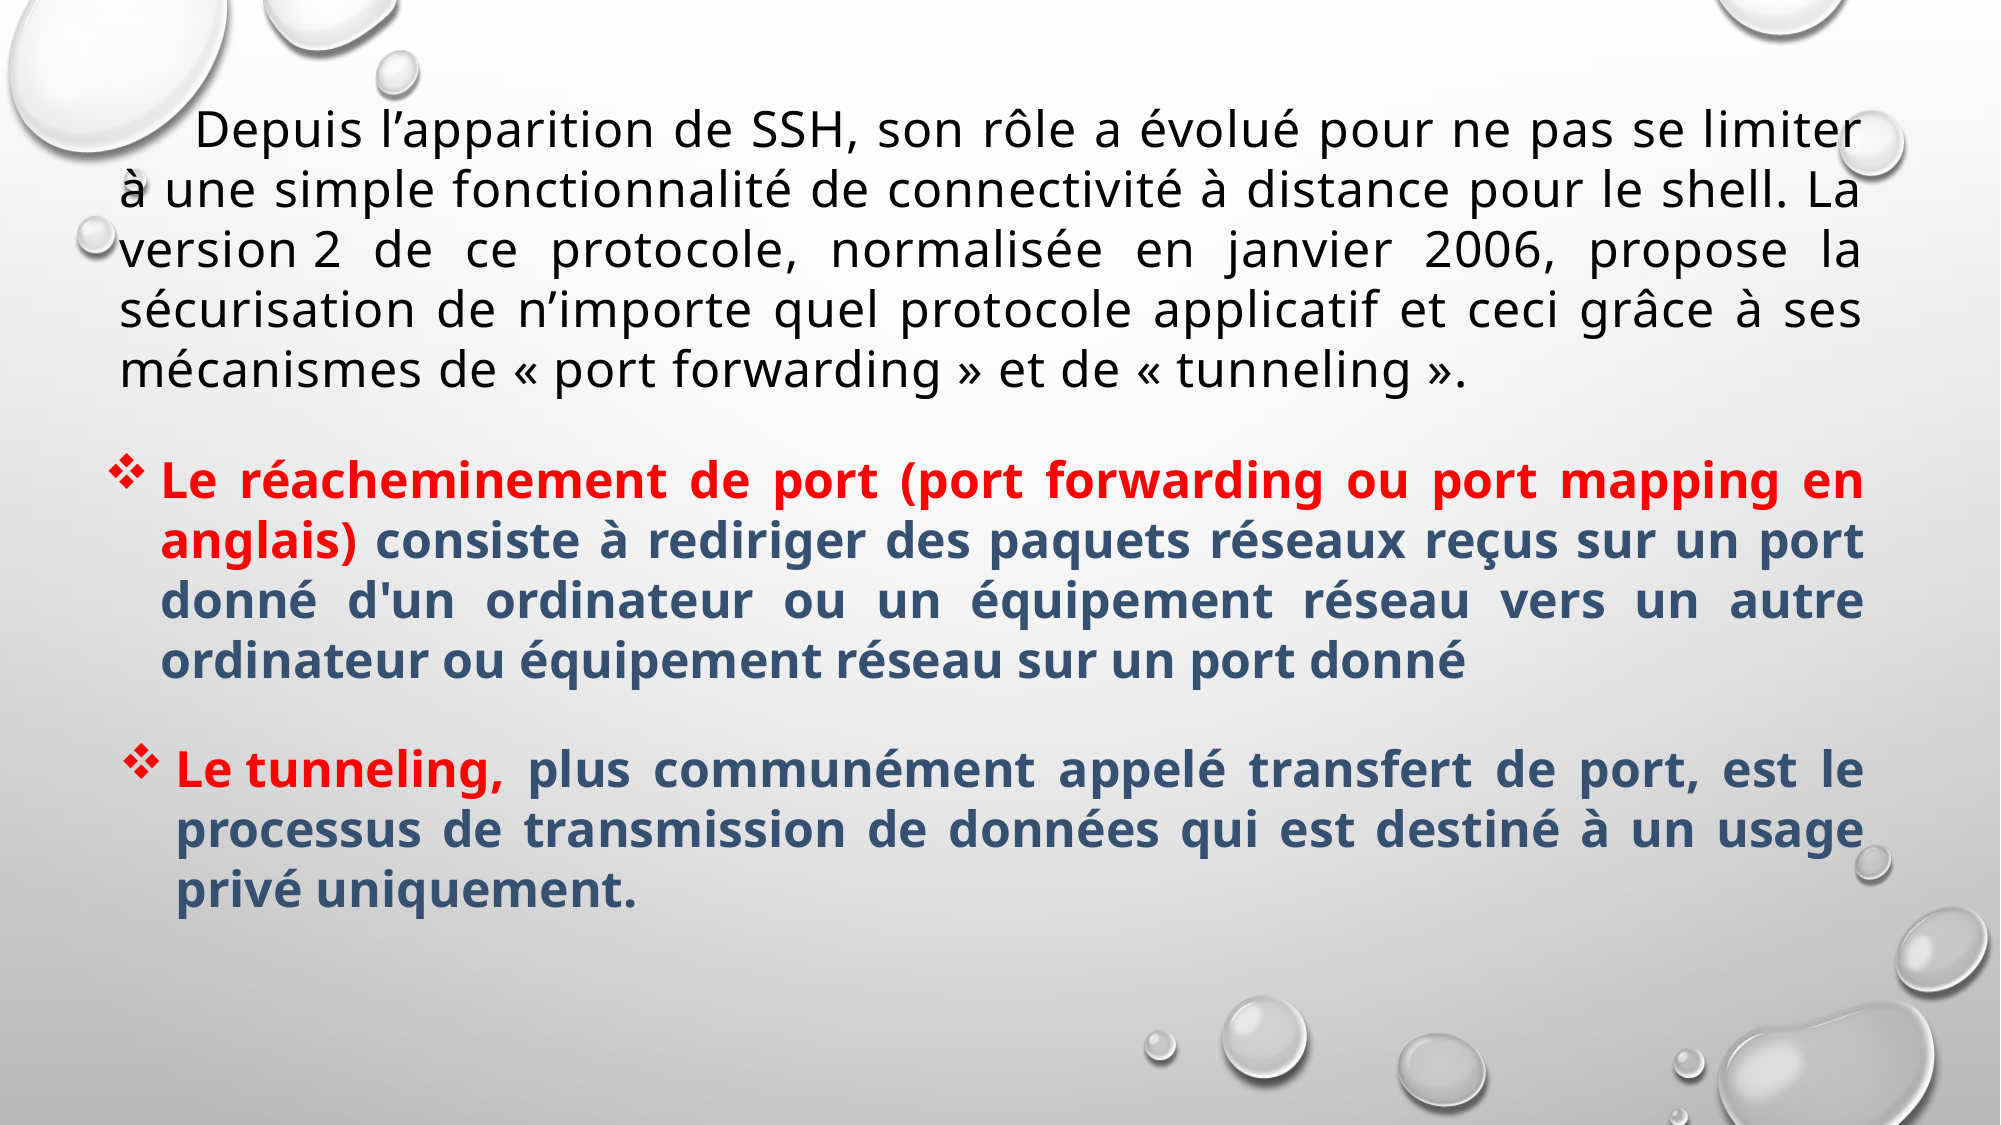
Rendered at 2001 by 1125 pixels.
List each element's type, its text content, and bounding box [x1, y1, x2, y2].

picture [0, 0, 2000, 1125]
text_box Le réacheminement de port (port forwarding ou port mapping en anglais) consiste à rediriger des paquets réseaux reçus sur un port donné d'un ordinateur ou un équipement réseau vers un autre ordinateur ou équipement réseau sur un port donné [89, 440, 1881, 696]
text_box Le tunneling, plus communément appelé transfert de port, est le processus de transmission de données qui est destiné à un usage privé uniquement. [104, 730, 1881, 926]
text_box Depuis l’apparition de SSH, son rôle a évolué pour ne pas se limiter à une simple fonctionnalité de connectivité à distance pour le shell. La version 2 de ce protocole, normalisée en janvier 2006, propose la sécurisation de n’importe quel protocole applicatif et ceci grâce à ses mécanismes de « port forwarding » et de « tunneling ». [104, 90, 1881, 406]
